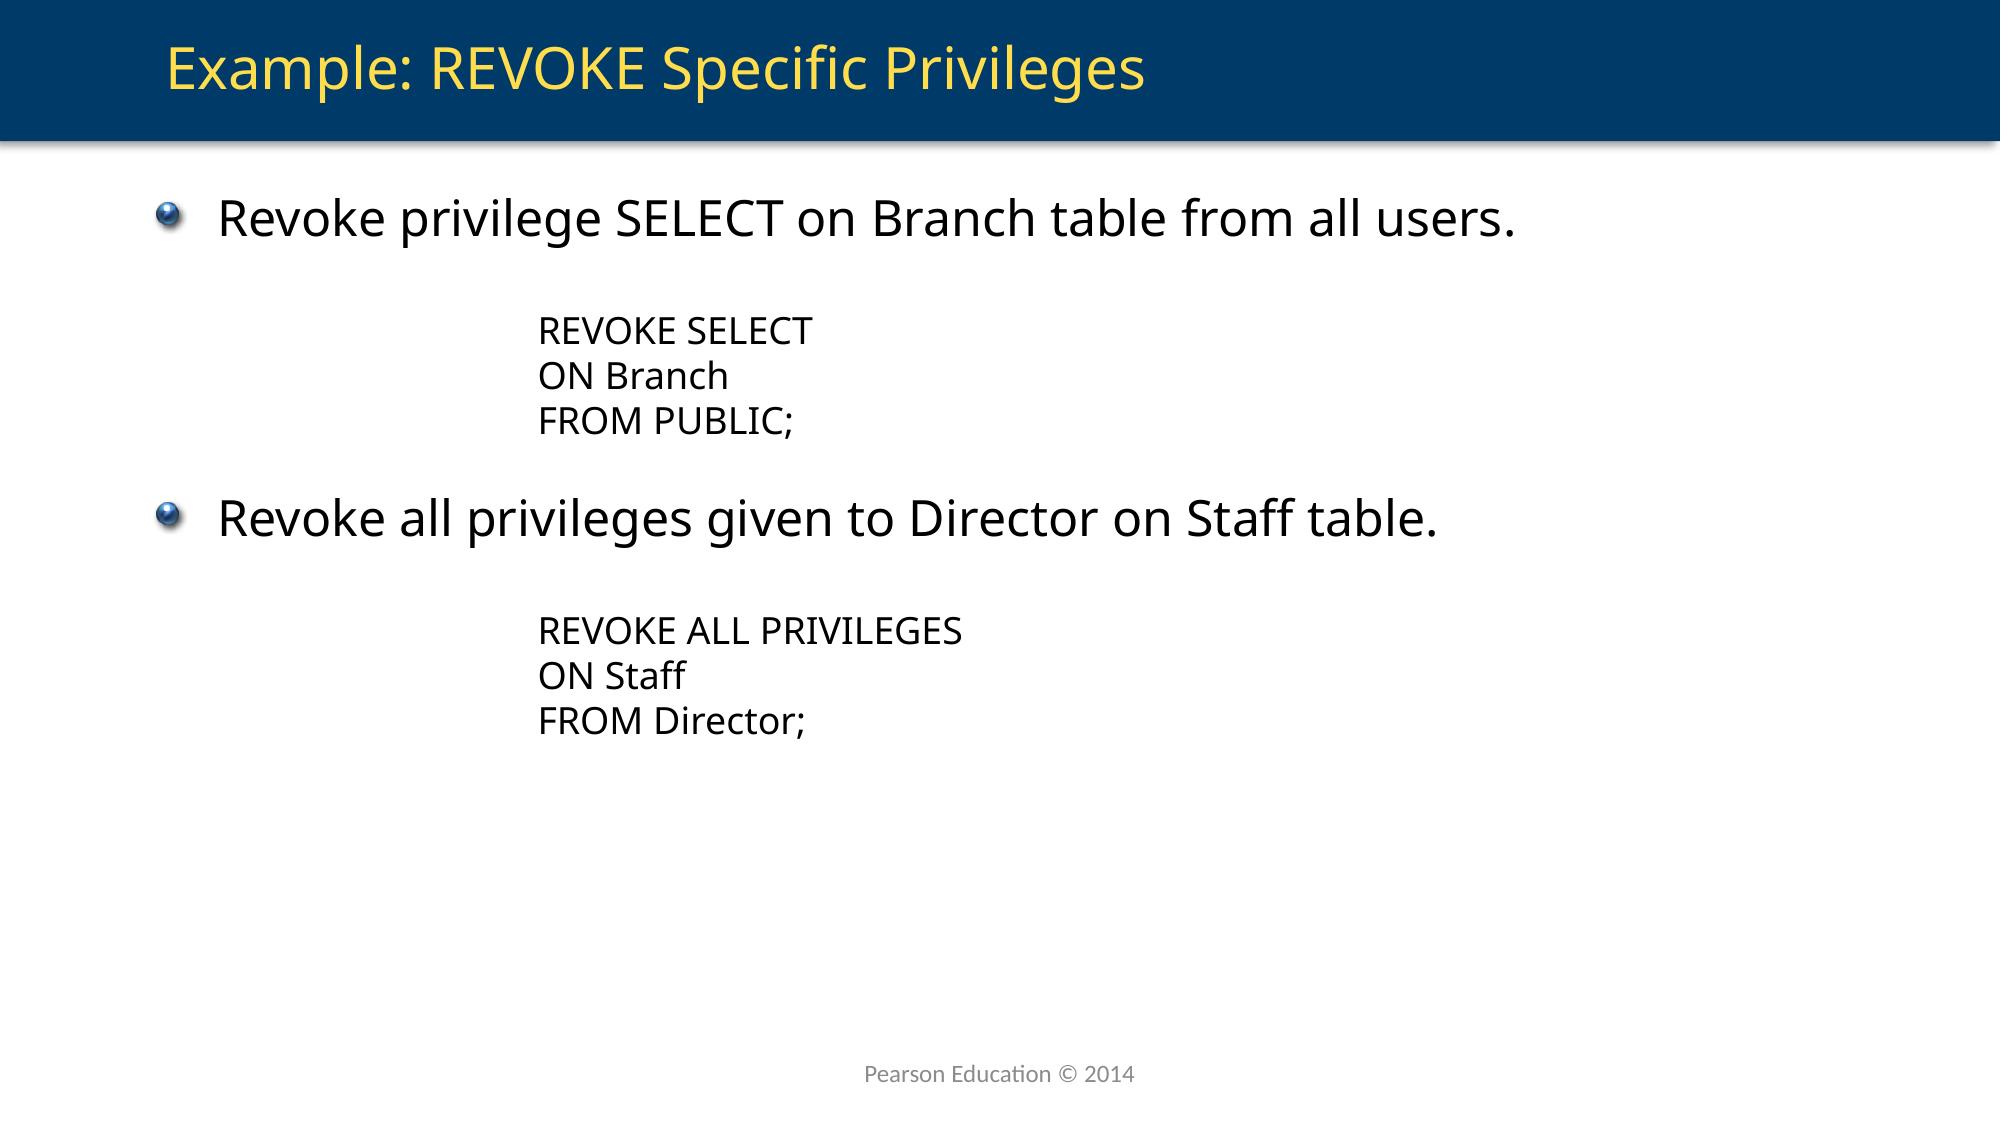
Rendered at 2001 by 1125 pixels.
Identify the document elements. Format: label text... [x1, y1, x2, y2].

footer Pearson Education © 2014 [662, 1042, 1338, 1103]
picture [152, 199, 188, 235]
list Revoke privilege SELECT on Branch table from all users. REVOKE SELECT ON Branch FROM PUBLIC; Revoke all privileges given to Director on Staff table. REVOKE ALL PRIVILEGES ON Staff FROM Director; [137, 179, 1863, 1014]
title Example: REVOKE Specific Privileges [0, 0, 2000, 142]
picture [152, 499, 188, 535]
